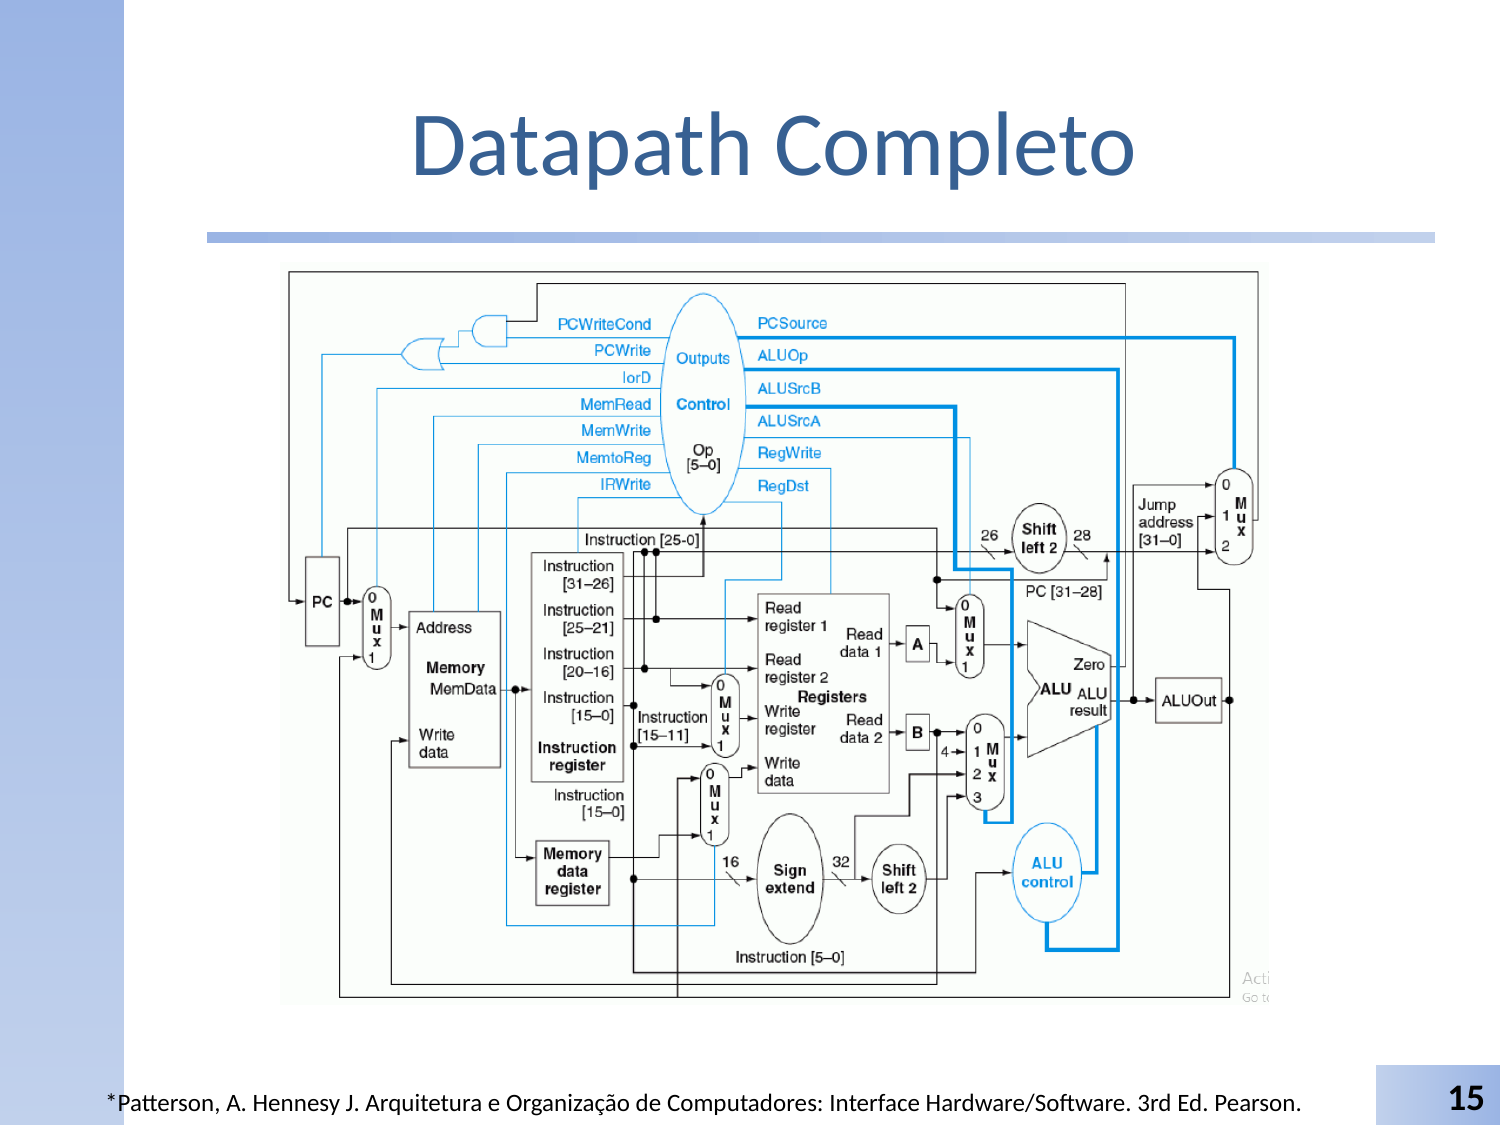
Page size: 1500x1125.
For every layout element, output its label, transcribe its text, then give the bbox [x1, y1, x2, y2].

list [280, 262, 1269, 1006]
title Datapath Completo [123, 45, 1425, 233]
slide_number 15 [1376, 1065, 1500, 1125]
text_box *Patterson, A. Hennesy J. Arquitetura e Organização de Computadores: Interface Hardware/Software. 3rd Ed. Pearson. [90, 1079, 1325, 1125]
